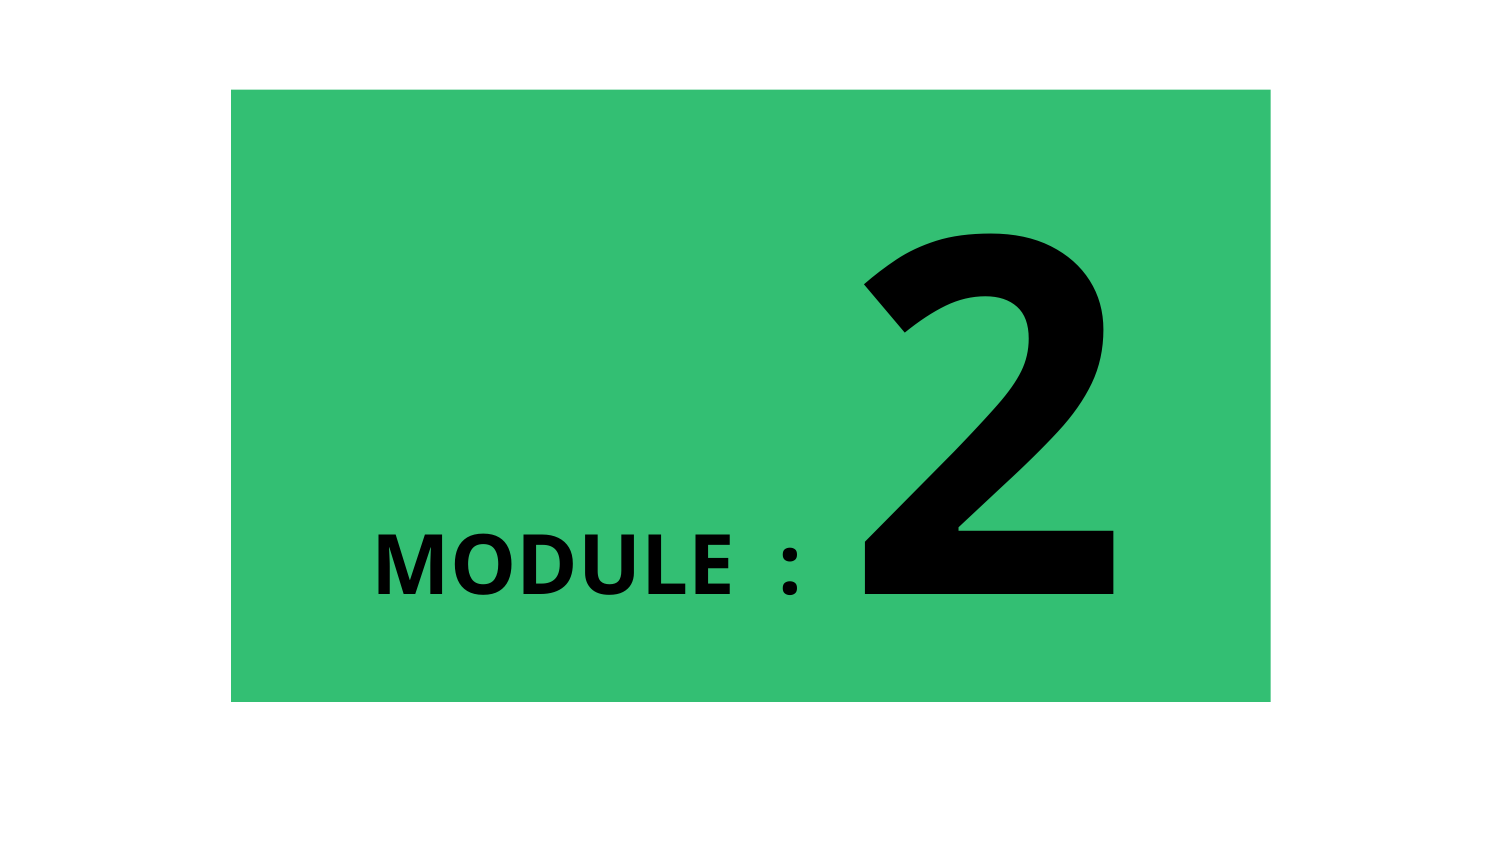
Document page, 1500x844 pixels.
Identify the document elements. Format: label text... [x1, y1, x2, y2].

text_box MODULE : 2 [231, 89, 1271, 702]
